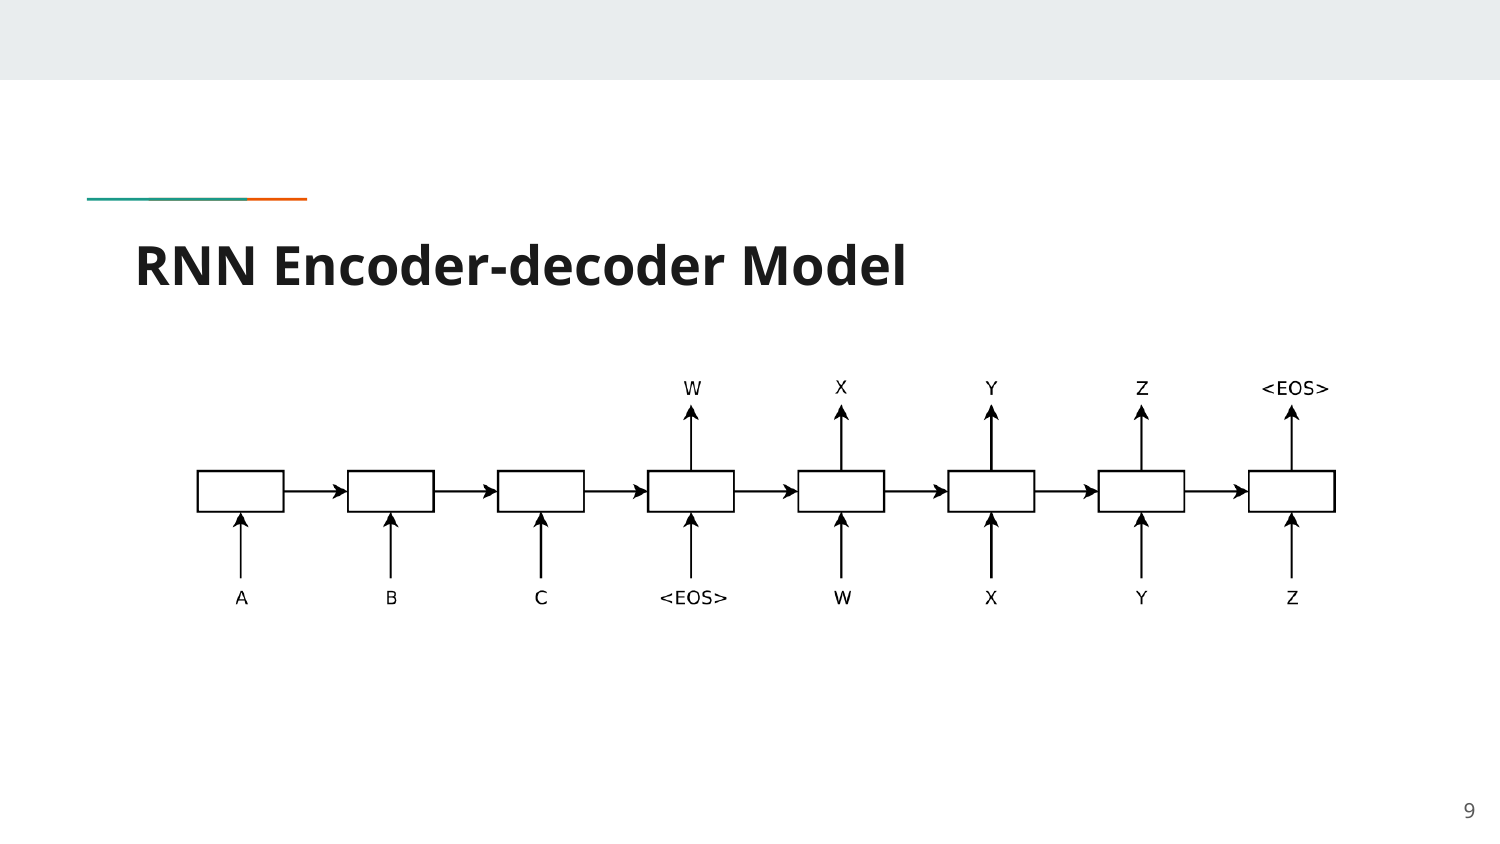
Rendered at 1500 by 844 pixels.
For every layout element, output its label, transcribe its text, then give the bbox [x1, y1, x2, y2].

picture [125, 356, 1388, 642]
slide_number ‹#› [1400, 779, 1491, 844]
title RNN Encoder-decoder Model [119, 216, 1381, 305]
